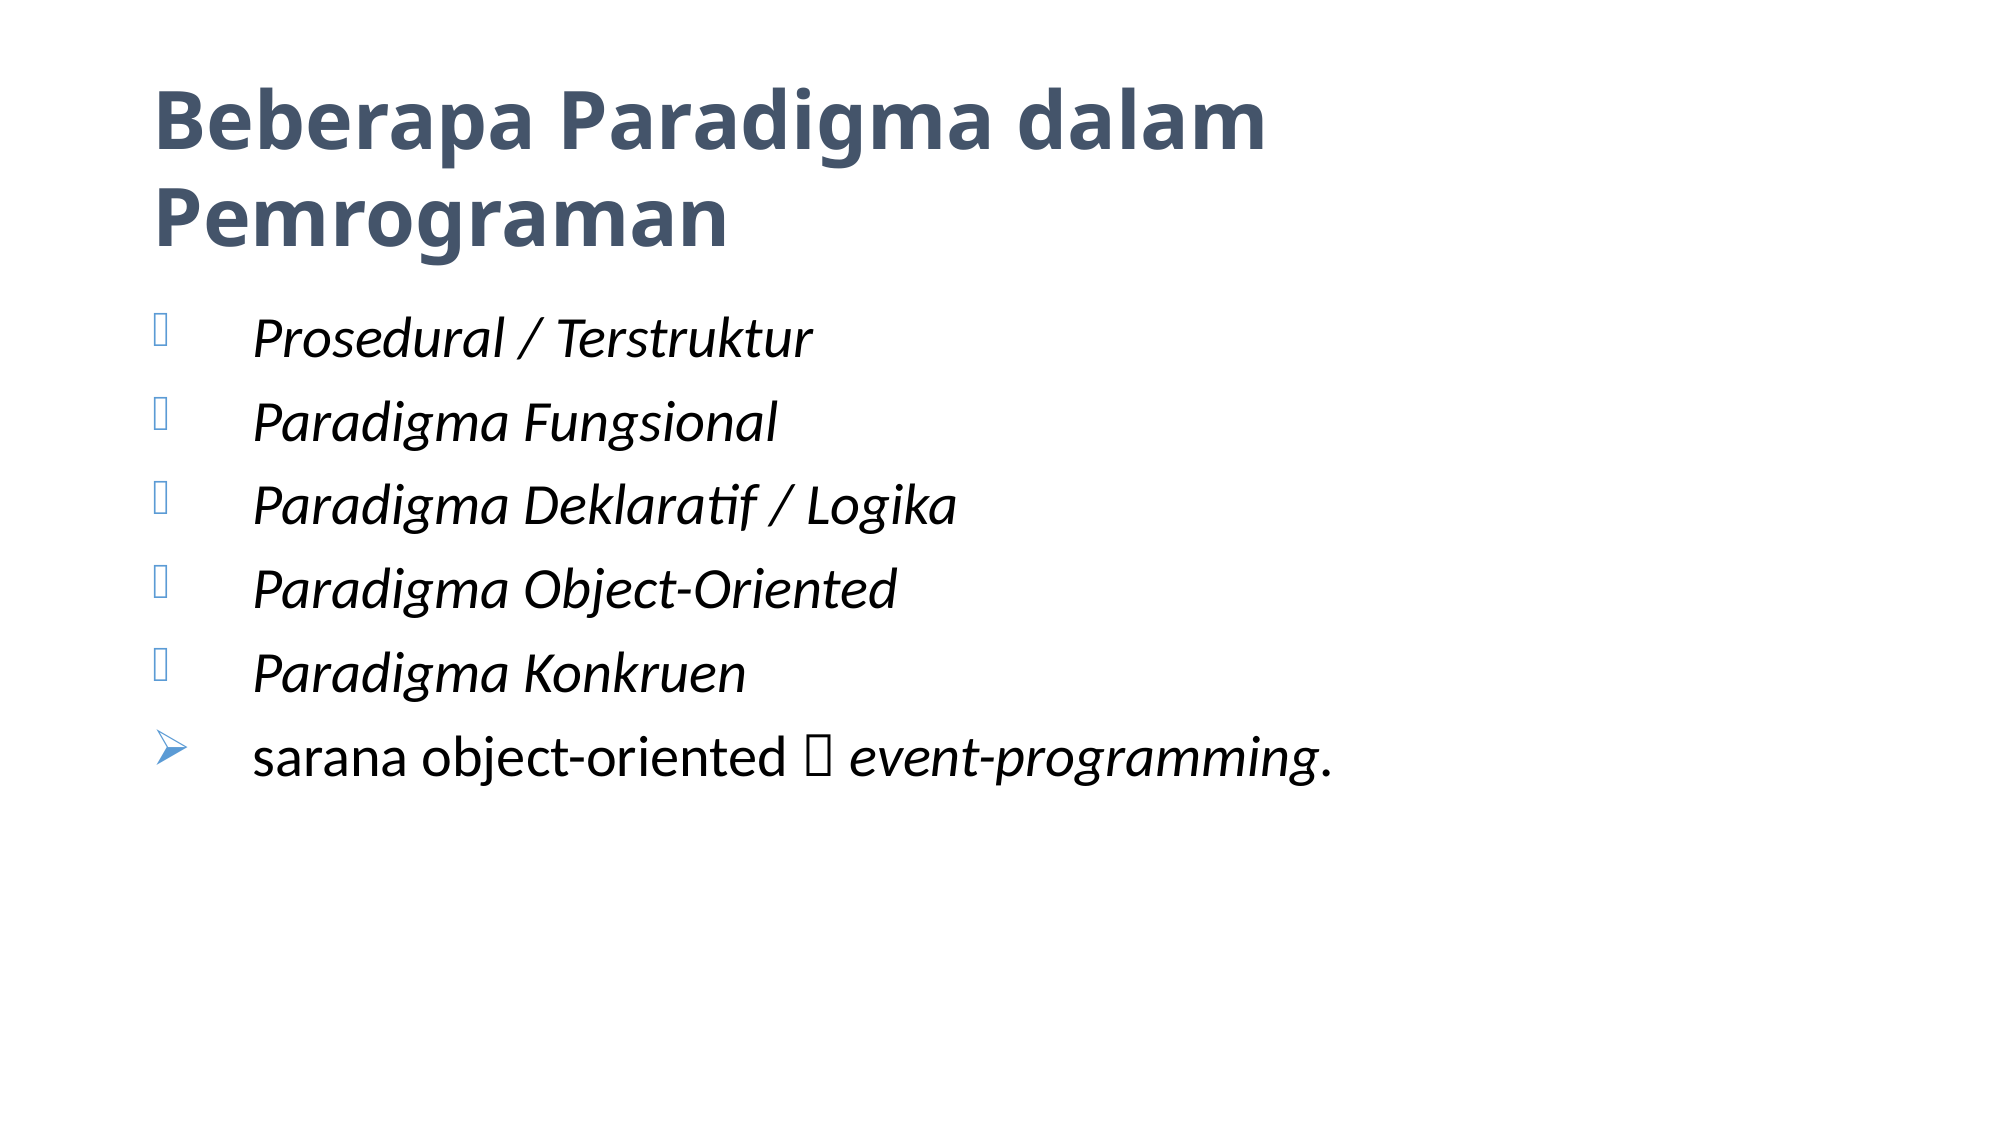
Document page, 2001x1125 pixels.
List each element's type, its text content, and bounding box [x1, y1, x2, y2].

list Prosedural / Terstruktur Paradigma Fungsional Paradigma Deklaratif / Logika Paradigma Object-Oriented Paradigma Konkruen sarana object-oriented  event-programming. [137, 299, 1863, 1014]
title Beberapa Paradigma dalam Pemrograman [137, 59, 1863, 278]
